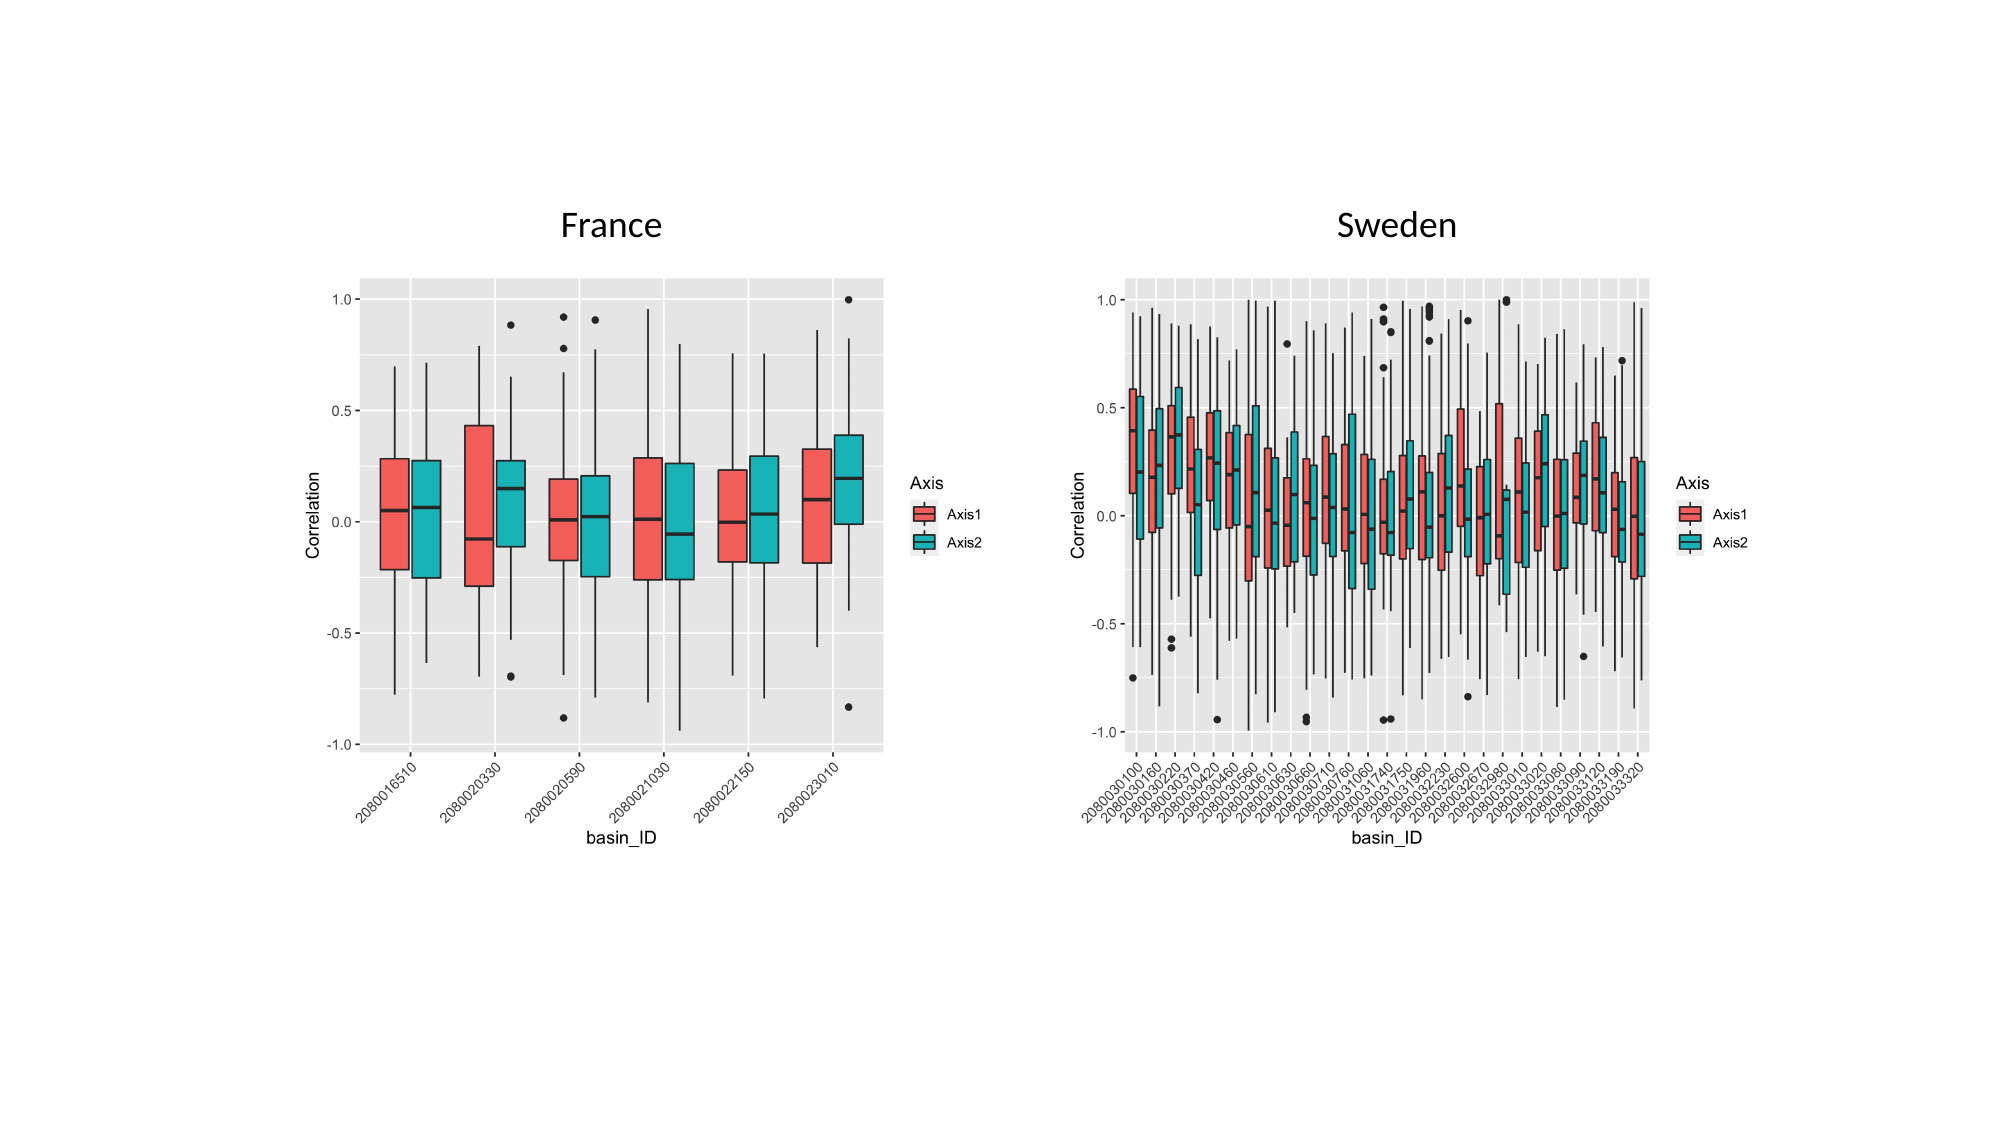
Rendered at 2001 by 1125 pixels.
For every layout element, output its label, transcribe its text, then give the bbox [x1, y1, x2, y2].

picture [1062, 269, 1766, 856]
text_box France [546, 192, 678, 253]
text_box Sweden [1322, 192, 1473, 253]
picture [296, 269, 1000, 856]
